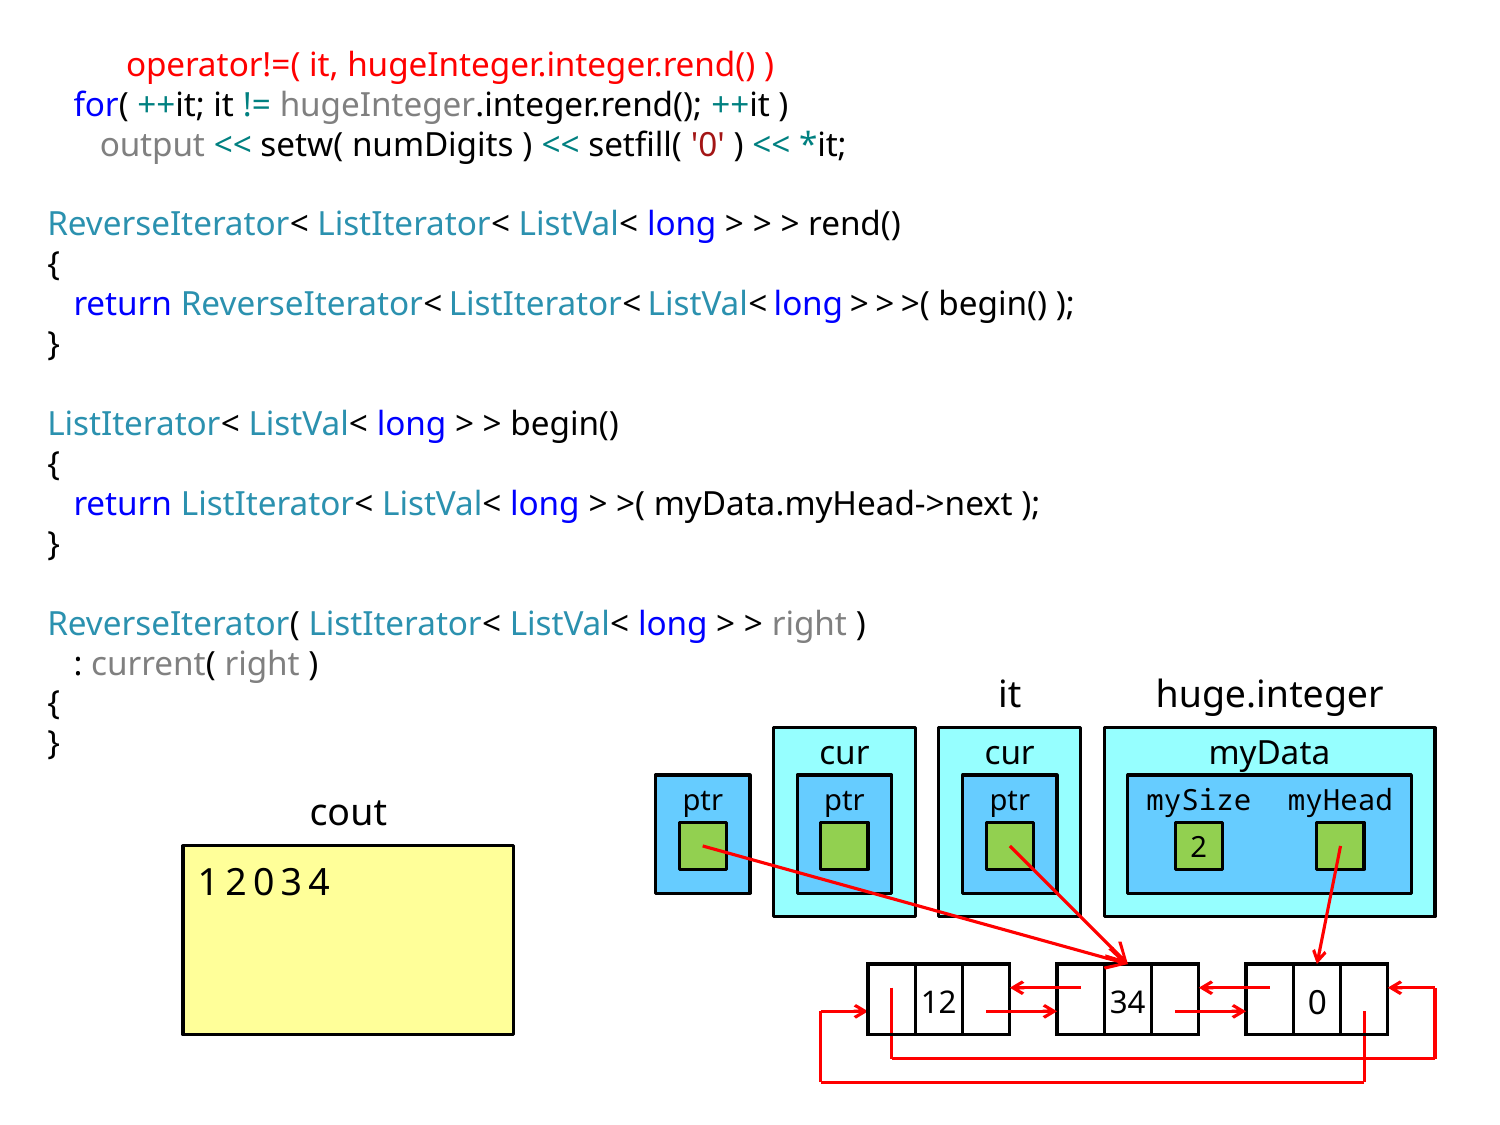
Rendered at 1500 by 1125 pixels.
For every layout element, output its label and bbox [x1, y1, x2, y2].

list [41, 42, 1459, 776]
text_box [183, 775, 514, 1035]
text_box [655, 656, 1436, 1083]
